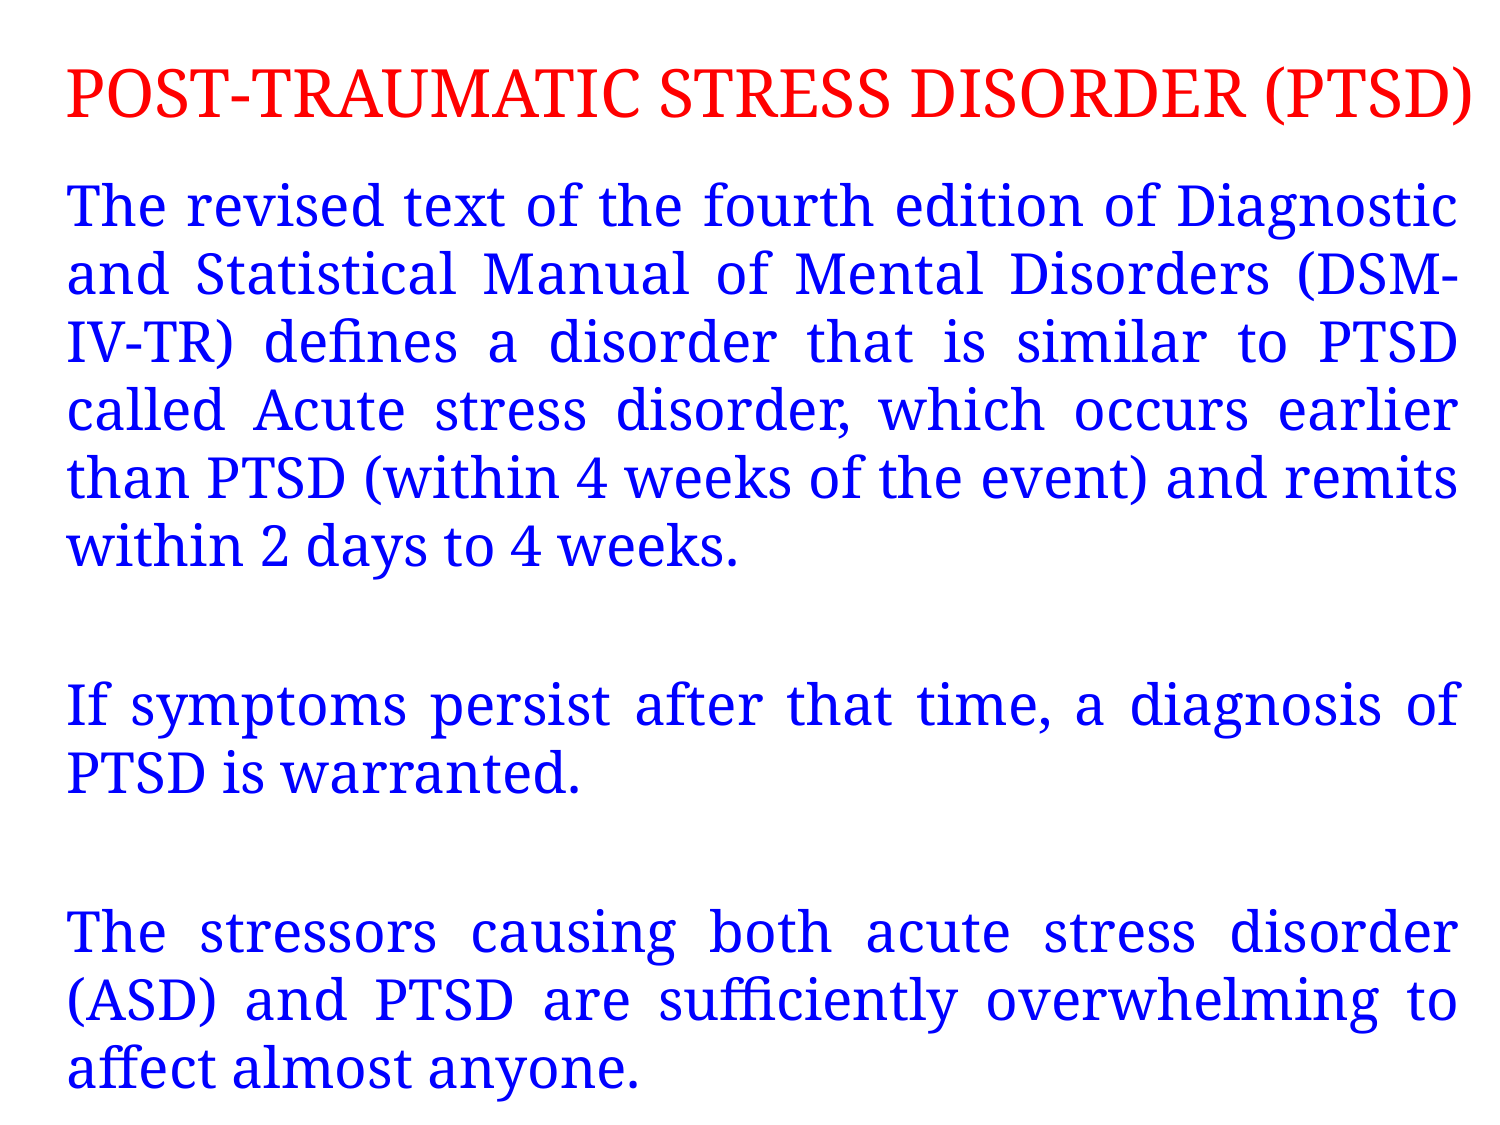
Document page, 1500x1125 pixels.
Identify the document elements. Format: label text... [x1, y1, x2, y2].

list The revised text of the fourth edition of Diagnostic and Statistical Manual of Mental Disorders (DSM-IV-TR) defines a disorder that is similar to PTSD called Acute stress disorder, which occurs earlier than PTSD (within 4 weeks of the event) and remits within 2 days to 4 weeks. If symptoms persist after that time, a diagnosis of PTSD is warranted. The stressors causing both acute stress disorder (ASD) and PTSD are sufficiently overwhelming to affect almost anyone. [0, 162, 1475, 1125]
title POST-TRAUMATIC STRESS DISORDER (PTSD) [50, 45, 1500, 138]
